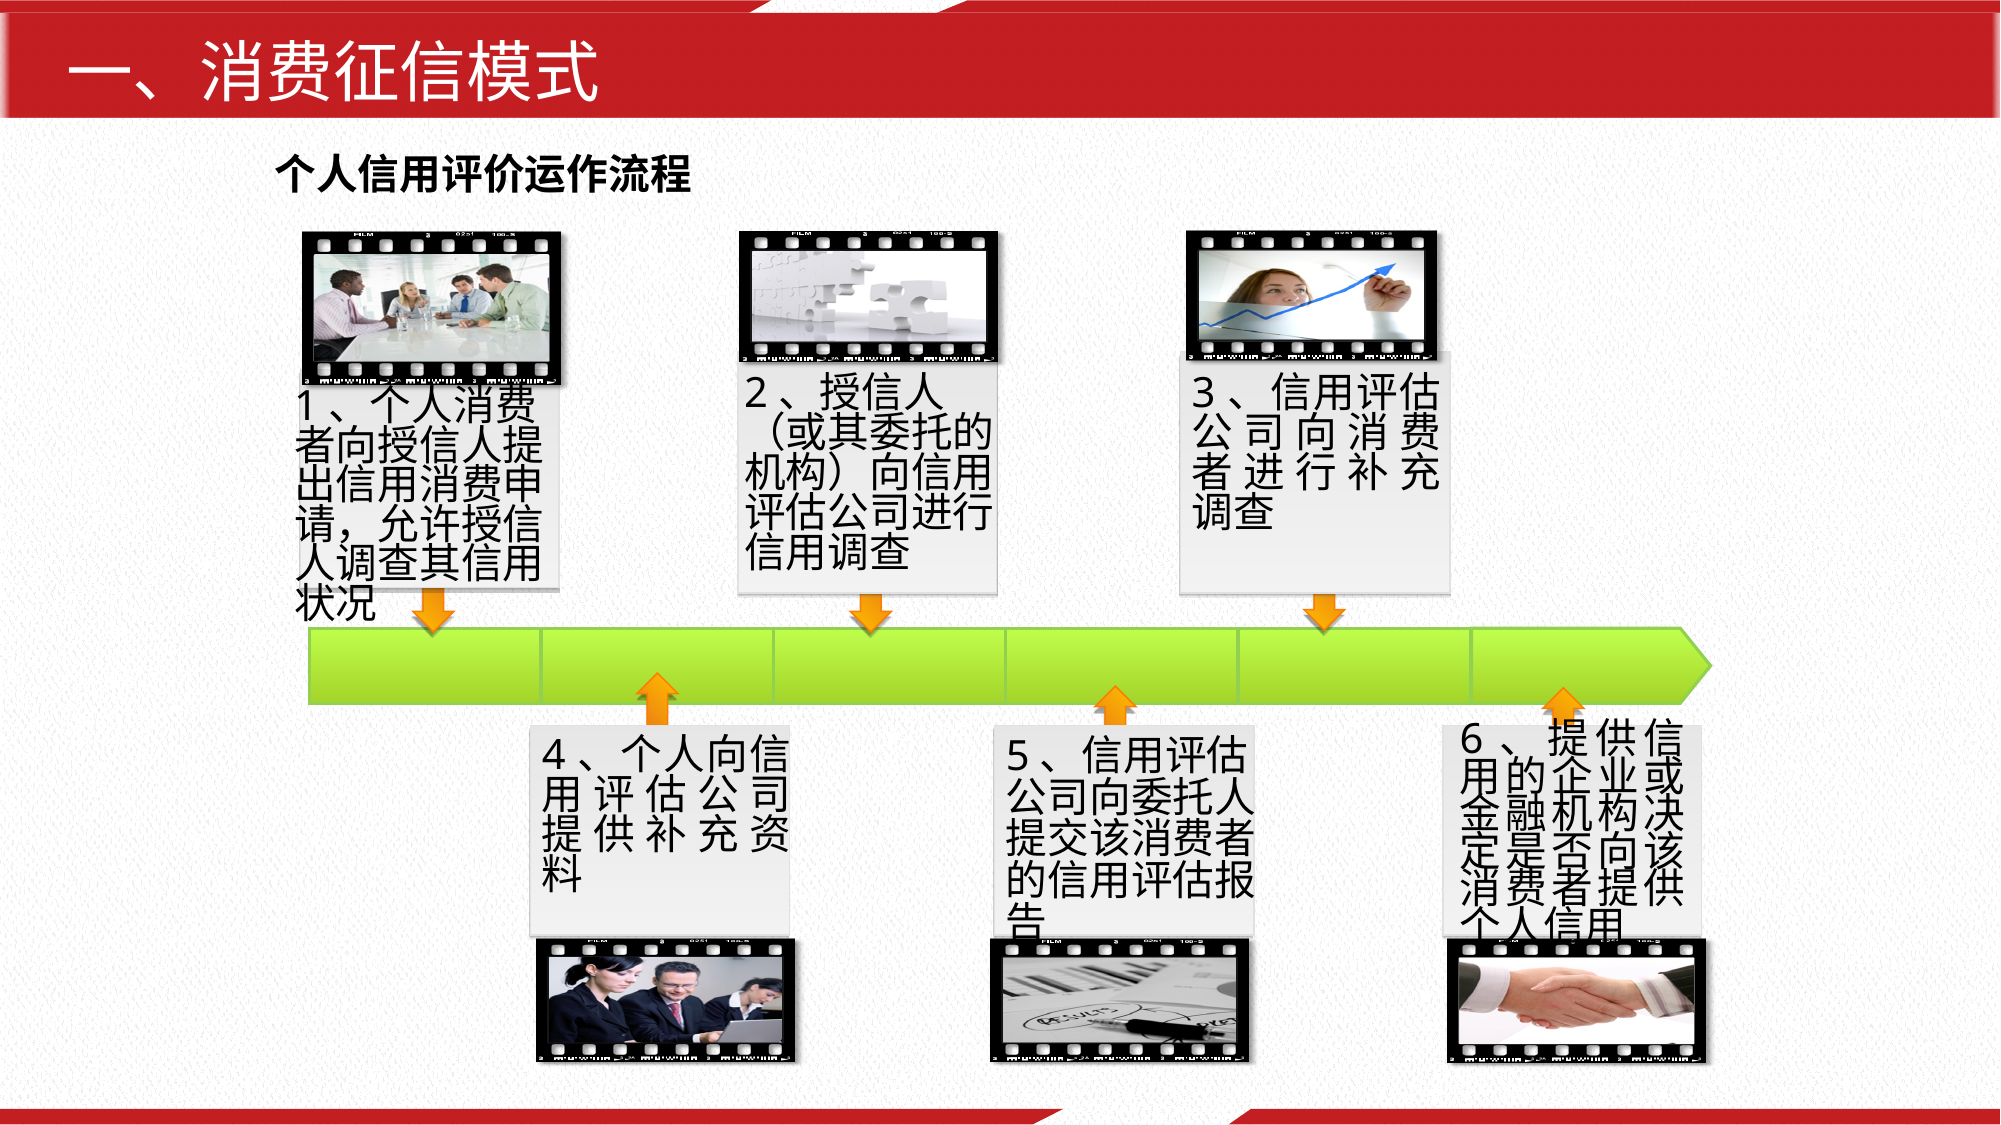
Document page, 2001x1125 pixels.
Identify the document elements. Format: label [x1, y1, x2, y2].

text_box [0, 118, 2000, 1125]
picture [0, 12, 2000, 118]
text_box [0, 0, 2000, 12]
text_box [279, 227, 1721, 1070]
